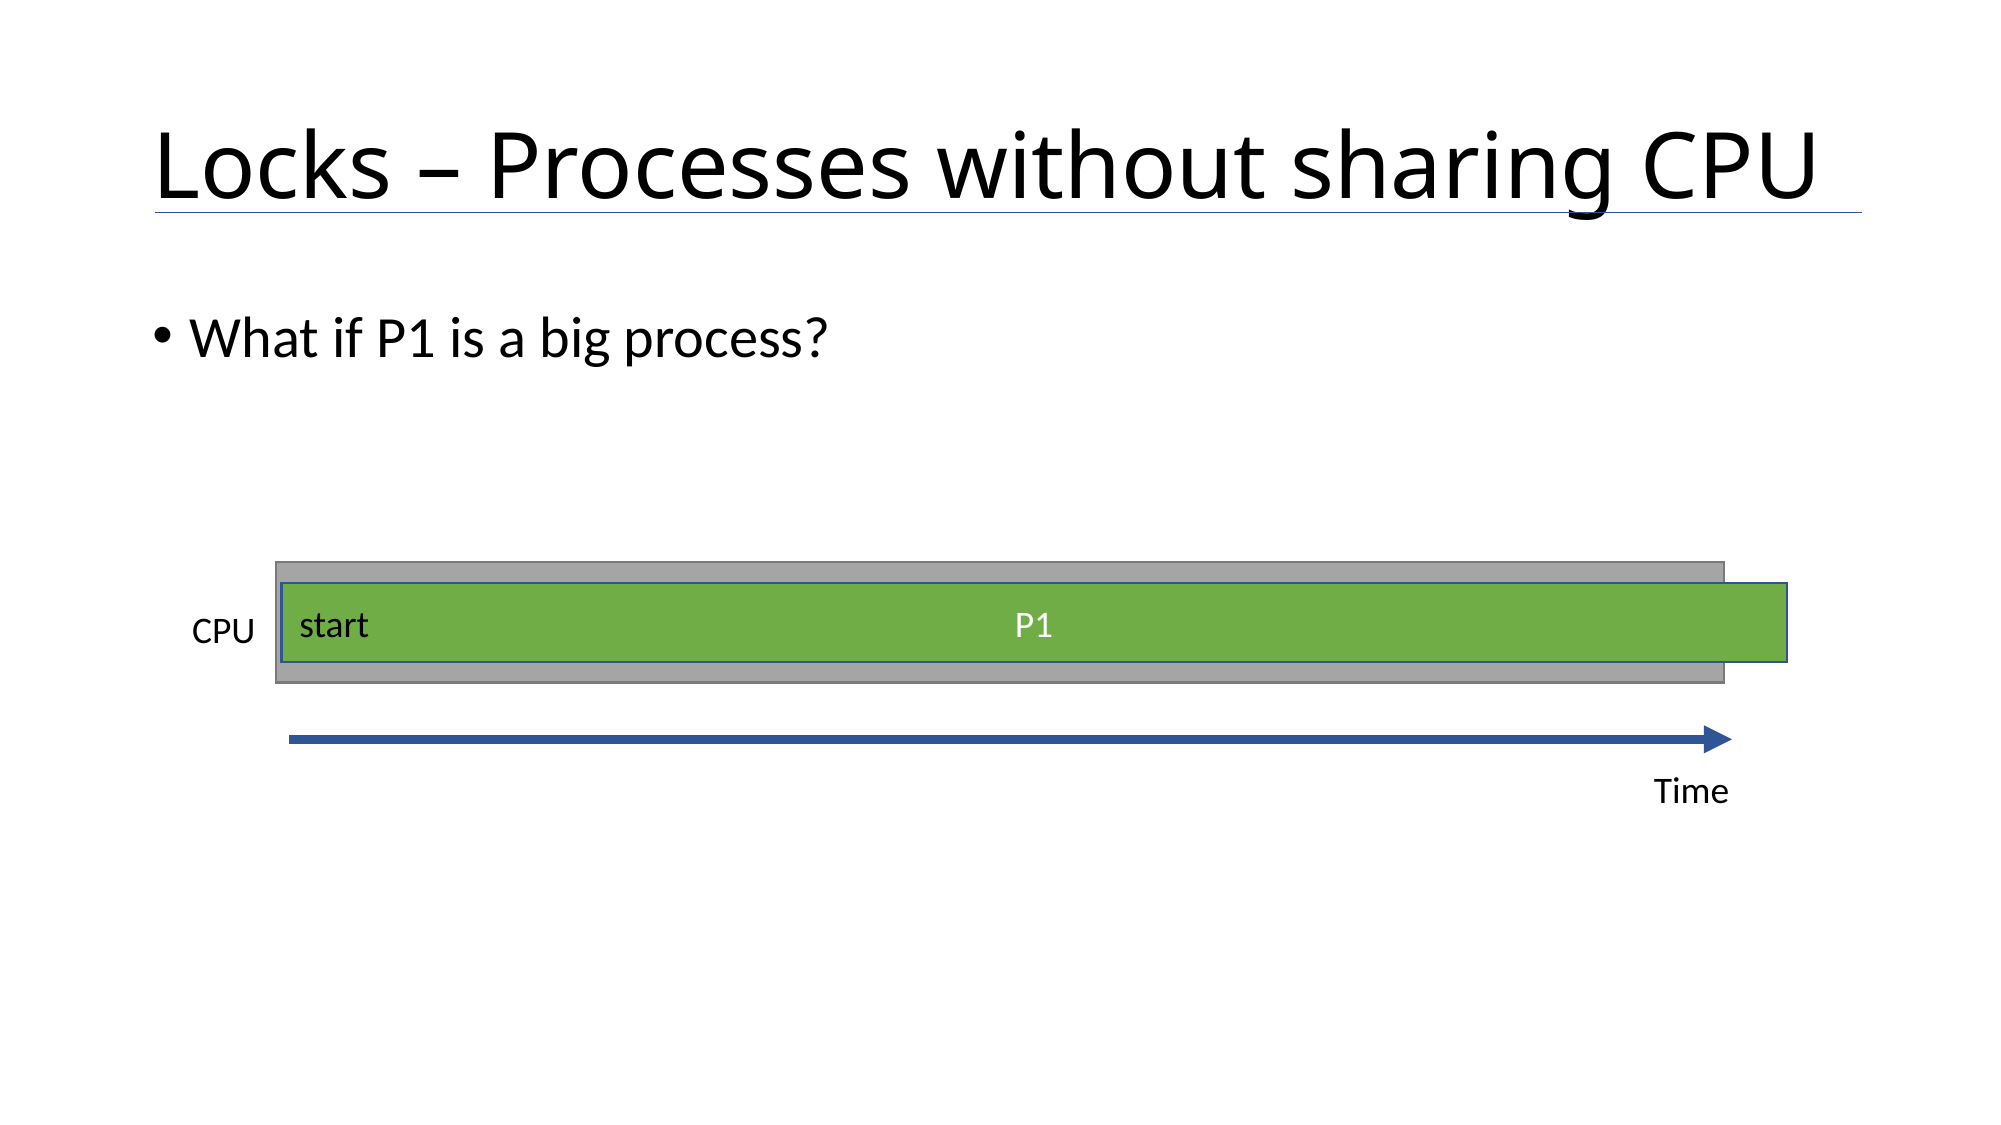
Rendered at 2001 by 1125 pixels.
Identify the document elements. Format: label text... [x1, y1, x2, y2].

list What if P1 is a big process? [137, 299, 1863, 899]
title Locks – Processes without sharing CPU [137, 59, 1863, 278]
